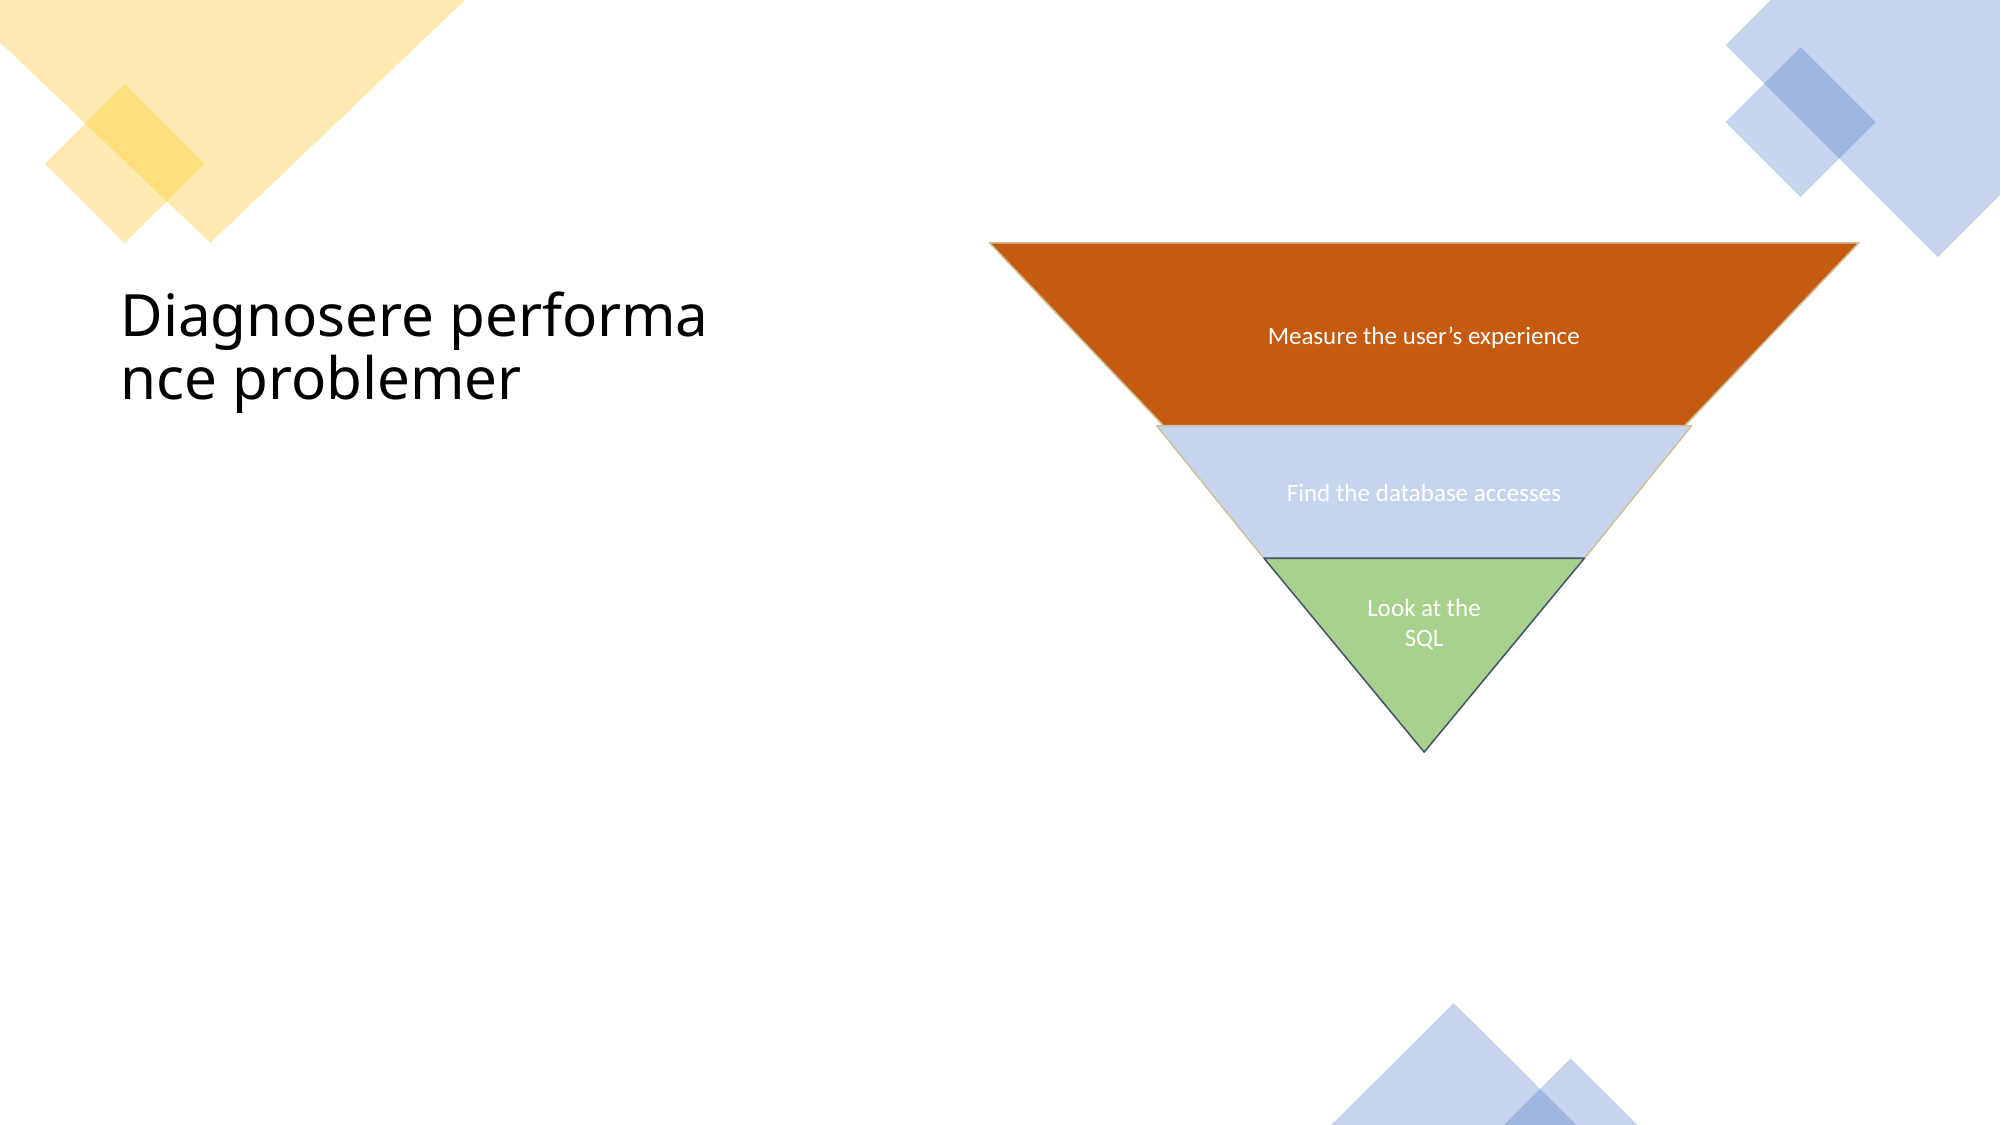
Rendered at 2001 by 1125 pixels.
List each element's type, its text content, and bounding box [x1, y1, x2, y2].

text_box [1724, 45, 1877, 199]
text_box Measure the user’s experience [989, 242, 1859, 426]
text_box Look at the SQL [1264, 558, 1585, 753]
title Diagnosere performance problemer [105, 278, 756, 1020]
text_box [0, 0, 2000, 1125]
text_box Find the database accesses [1156, 425, 1692, 559]
text_box [43, 124, 167, 245]
text_box [831, 278, 1895, 1020]
text_box [0, 0, 467, 245]
text_box [1329, 1001, 1540, 1125]
text_box [1502, 1057, 1639, 1125]
text_box [1724, 0, 2000, 259]
